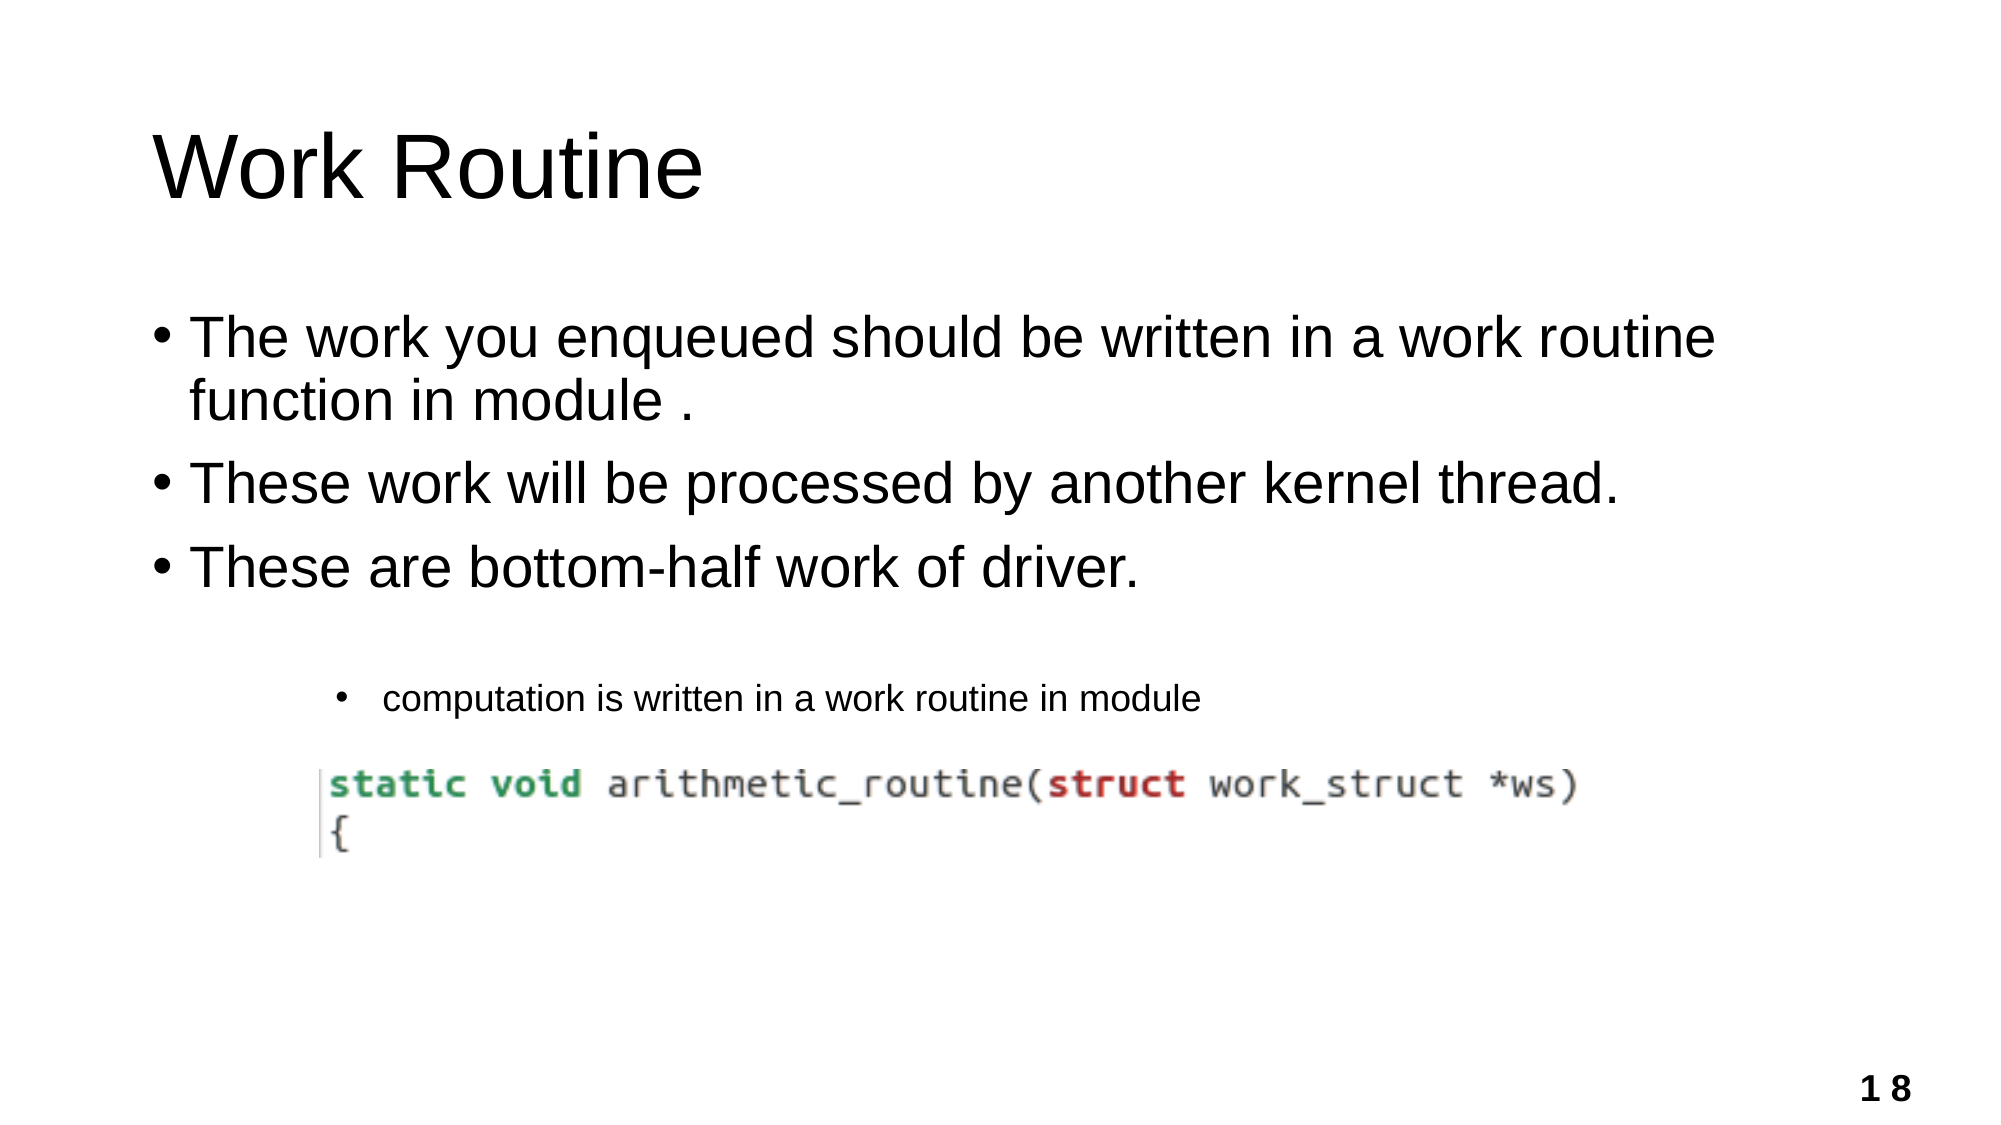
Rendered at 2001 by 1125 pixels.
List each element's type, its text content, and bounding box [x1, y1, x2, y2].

picture [319, 769, 1597, 858]
text_box computation is written in a work routine in module [210, 666, 1327, 727]
list The work you enqueued should be written in a work routine function in module . These work will be processed by another kernel thread. These are bottom-half work of driver. [137, 299, 1863, 1014]
title Work Routine [137, 59, 1863, 278]
text_box 1 8 [1780, 1056, 1991, 1117]
